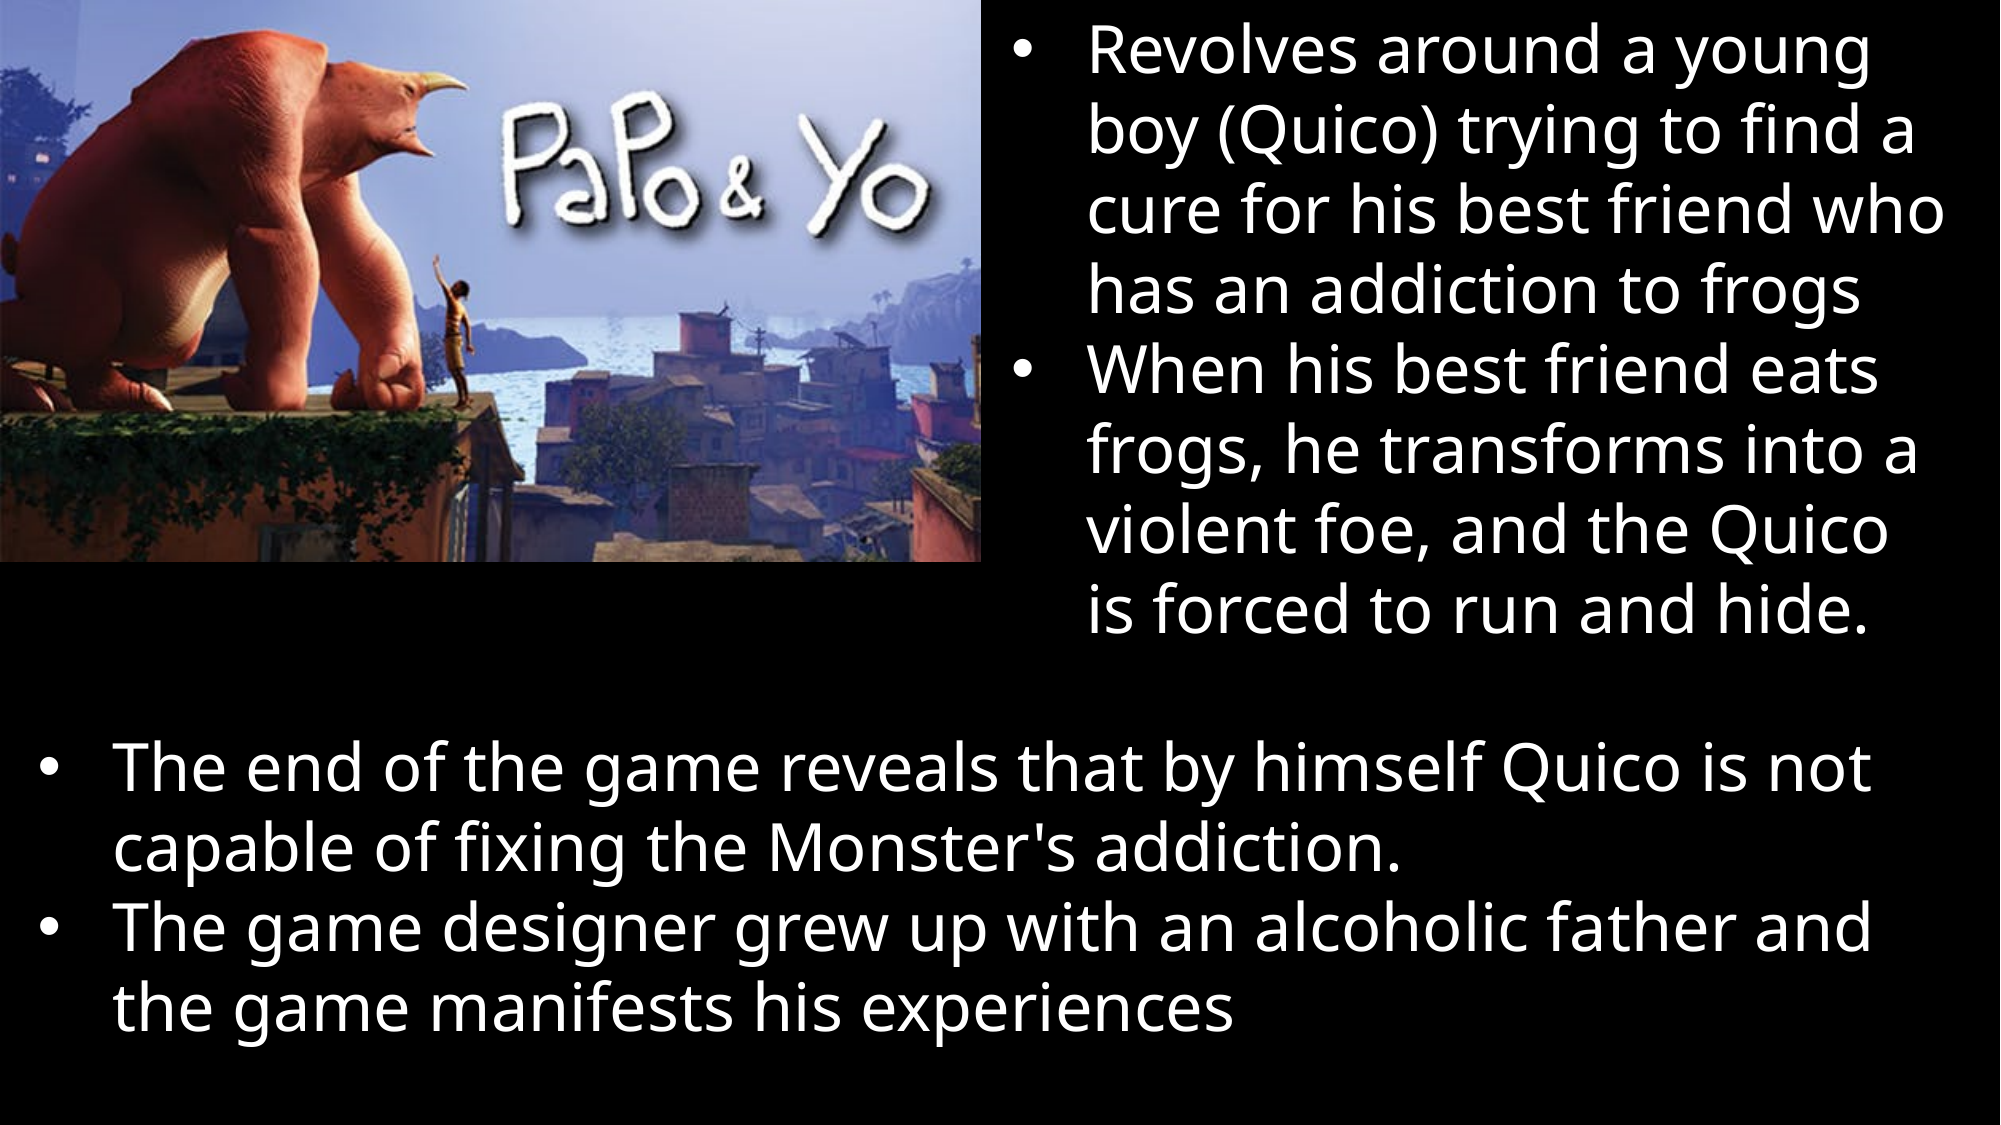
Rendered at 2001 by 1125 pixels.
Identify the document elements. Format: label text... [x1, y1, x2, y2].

text_box Revolves around a young boy (Quico) trying to find a cure for his best friend who has an addiction to frogs When his best friend eats frogs, he transforms into a violent foe, and the Quico is forced to run and hide. [996, 0, 1969, 655]
text_box The end of the game reveals that by himself Quico is not capable of fixing the Monster's addiction. The game designer grew up with an alcoholic father and the game manifests his experiences [22, 717, 1969, 1053]
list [0, 0, 981, 562]
